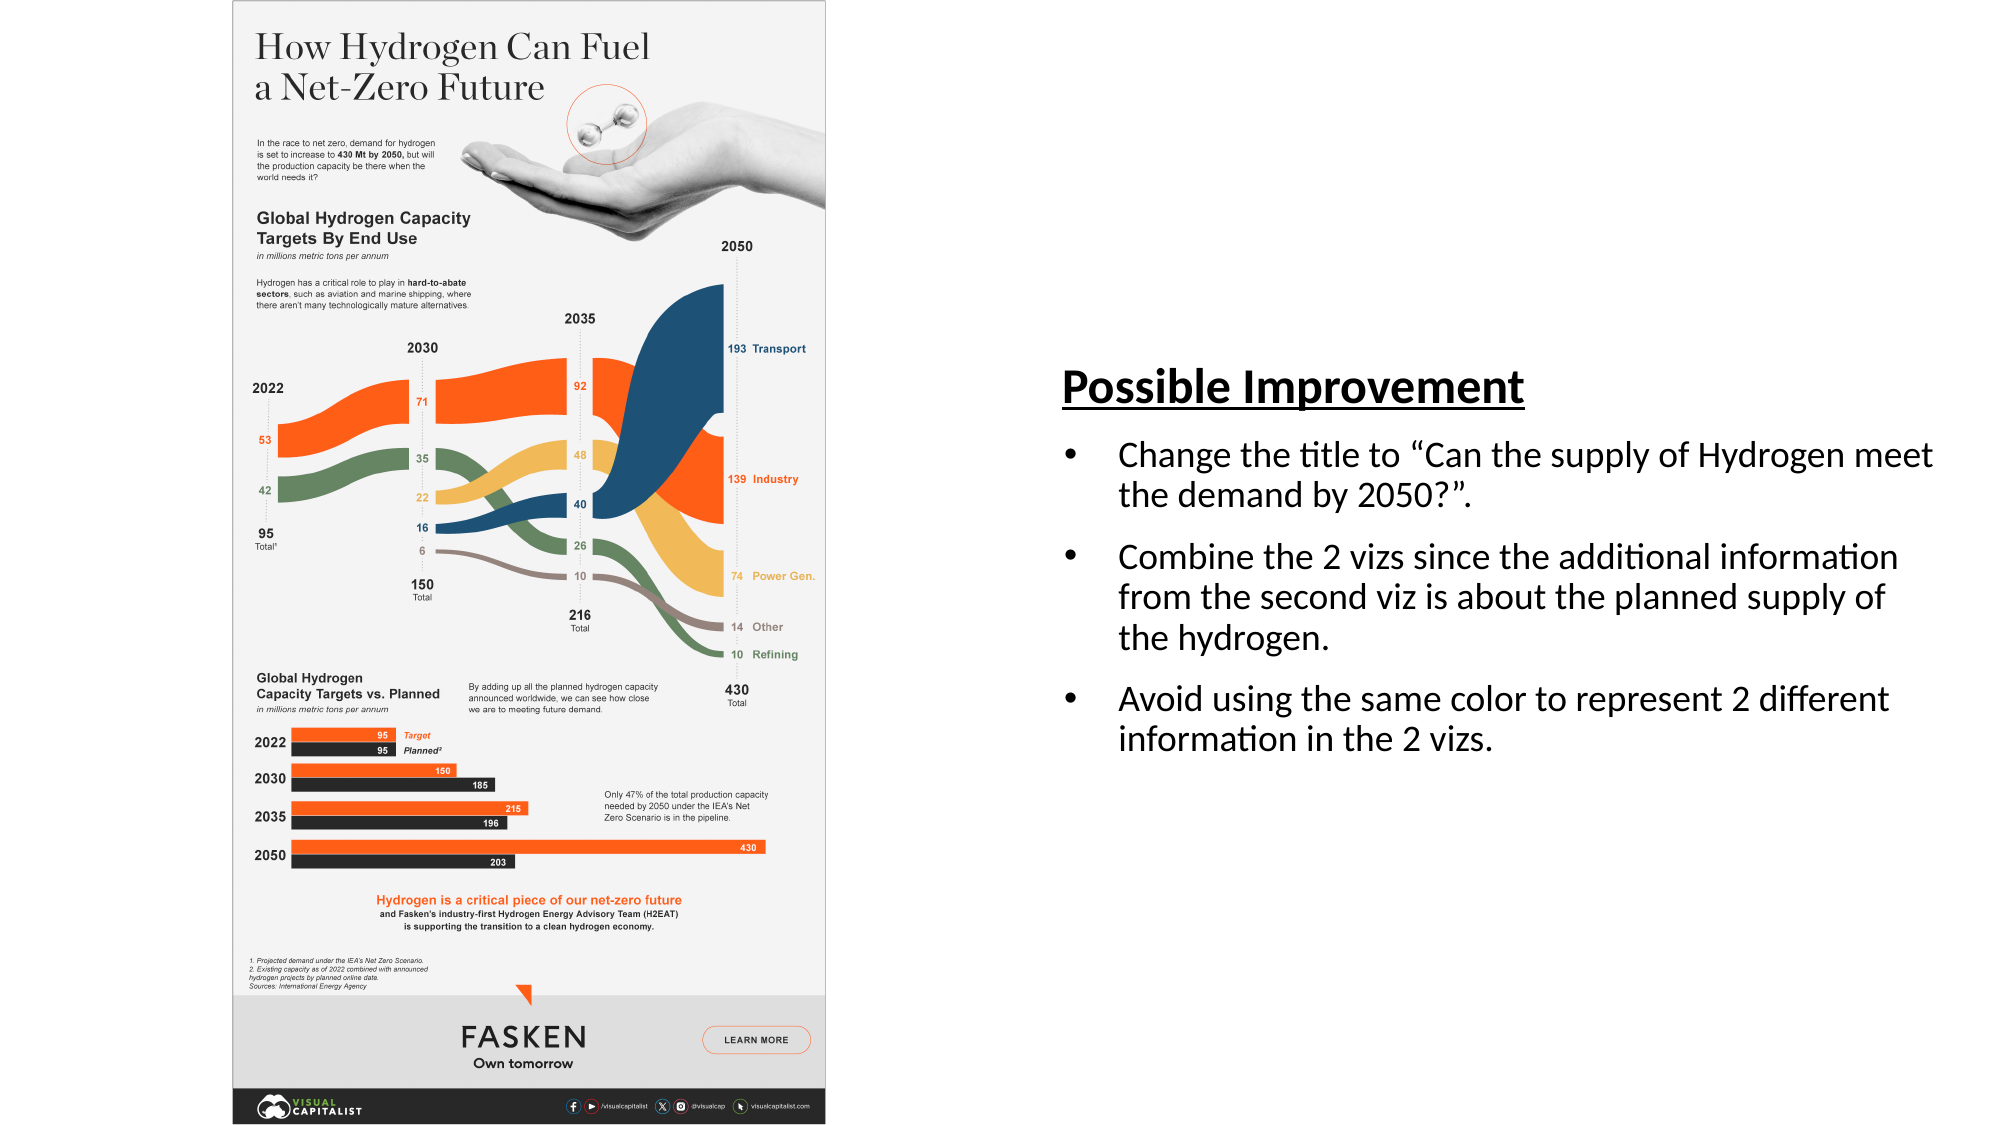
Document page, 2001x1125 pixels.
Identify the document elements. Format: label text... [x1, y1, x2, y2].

picture [231, 0, 827, 1125]
text_box Possible Improvement Change the title to “Can the supply of Hydrogen meet the demand by 2050?”. Combine the 2 vizs since the additional information from the second viz is about the planned supply of the hydrogen. Avoid using the same color to represent 2 different information in the 2 vizs. [1047, 352, 1950, 768]
